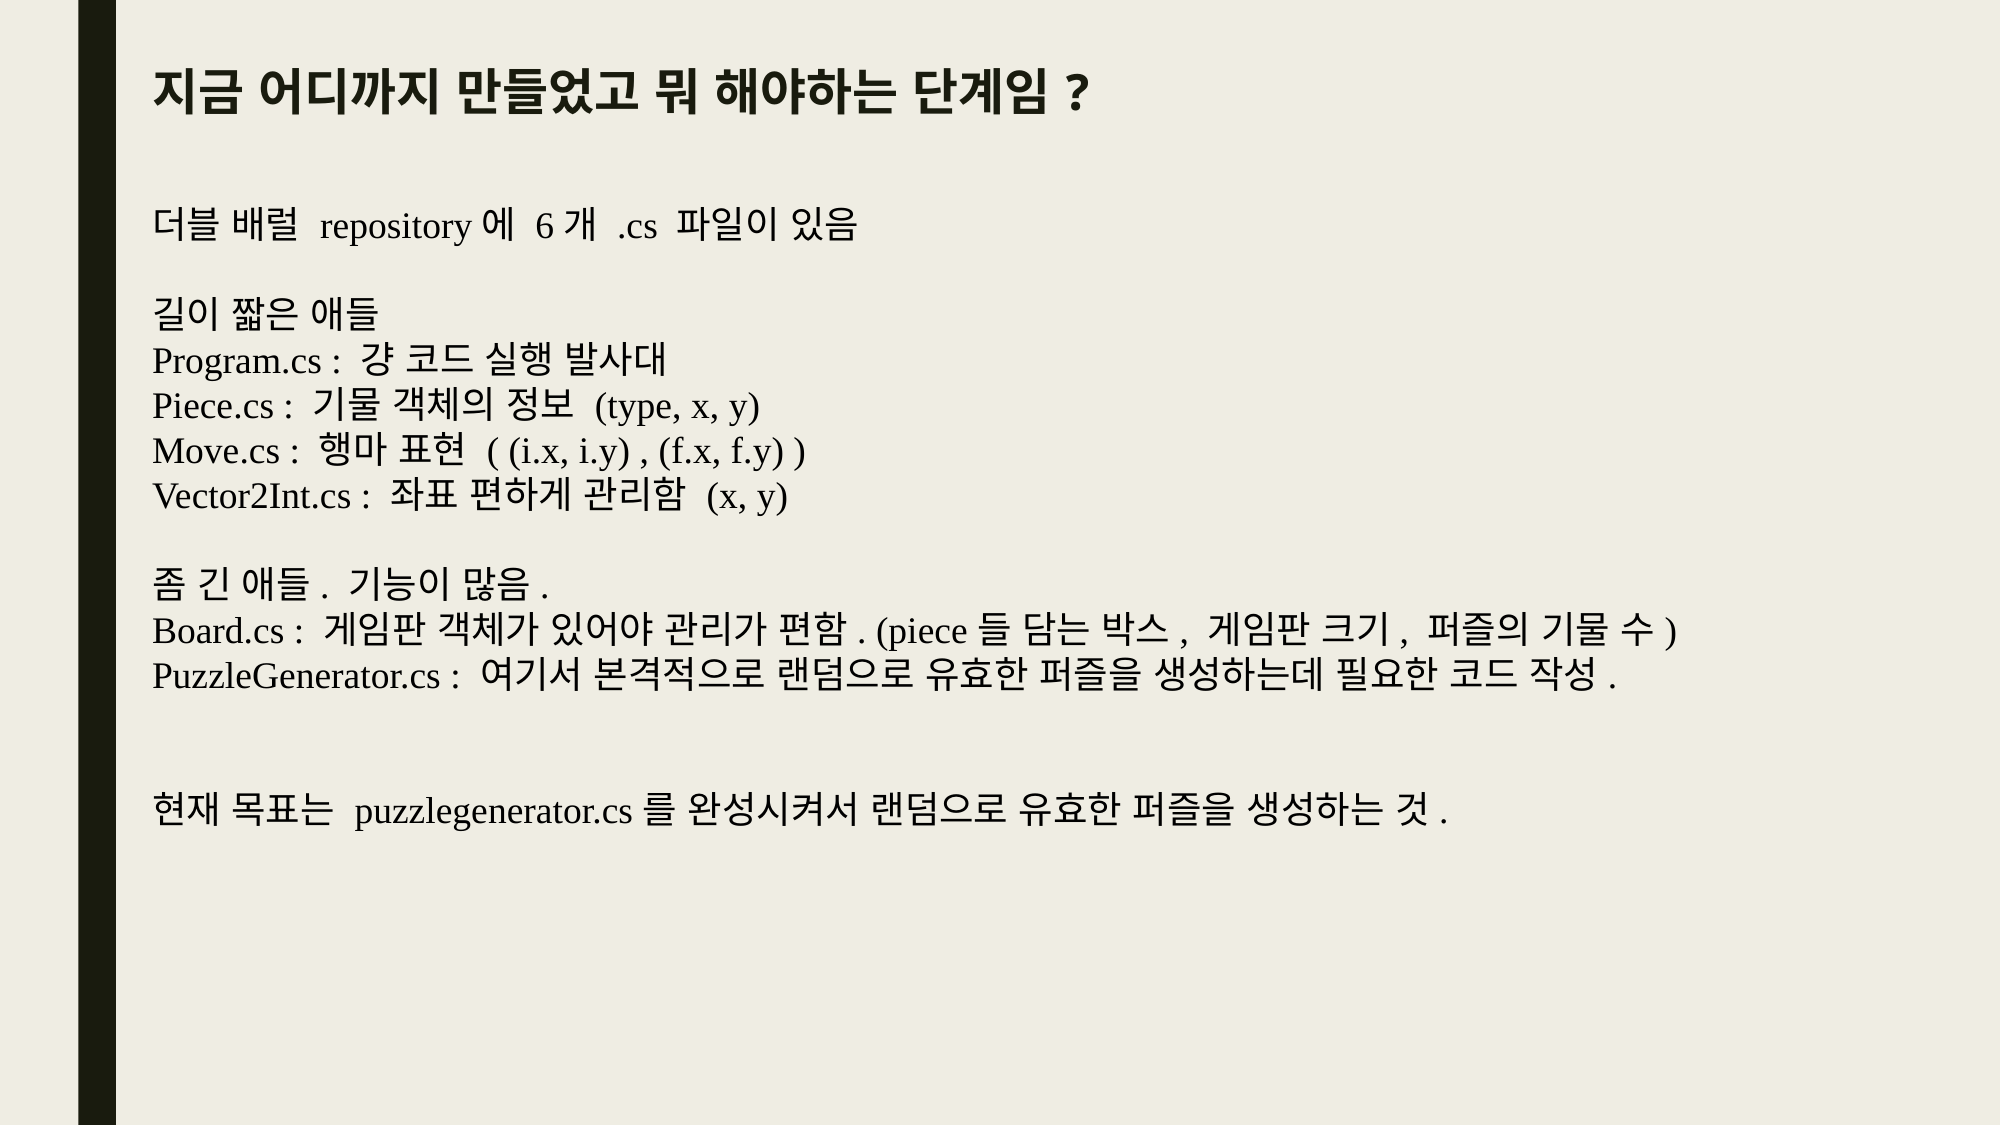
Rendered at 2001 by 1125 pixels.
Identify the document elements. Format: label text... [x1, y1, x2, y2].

title 지금 어디까지 만들었고 뭐 해야하는 단계임? [137, 59, 1863, 193]
text_box 더블 배럴 repository에 6개 .cs 파일이 있음 길이 짧은 애들 Program.cs : 걍 코드 실행 발사대 Piece.cs : 기물 객체의 정보 (type, x, y) Move.cs : 행마 표현 ( (i.x, i.y) , (f.x, f.y) ) Vector2Int.cs : 좌표 편하게 관리함 (x, y) 좀 긴 애들. 기능이 많음. Board.cs : 게임판 객체가 있어야 관리가 편함. (piece들 담는 박스, 게임판 크기, 퍼즐의 기물 수) PuzzleGenerator.cs : 여기서 본격적으로 랜덤으로 유효한 퍼즐을 생성하는데 필요한 코드 작성. 현재 목표는 puzzlegenerator.cs를 완성시켜서 랜덤으로 유효한 퍼즐을 생성하는 것. [137, 193, 1863, 839]
